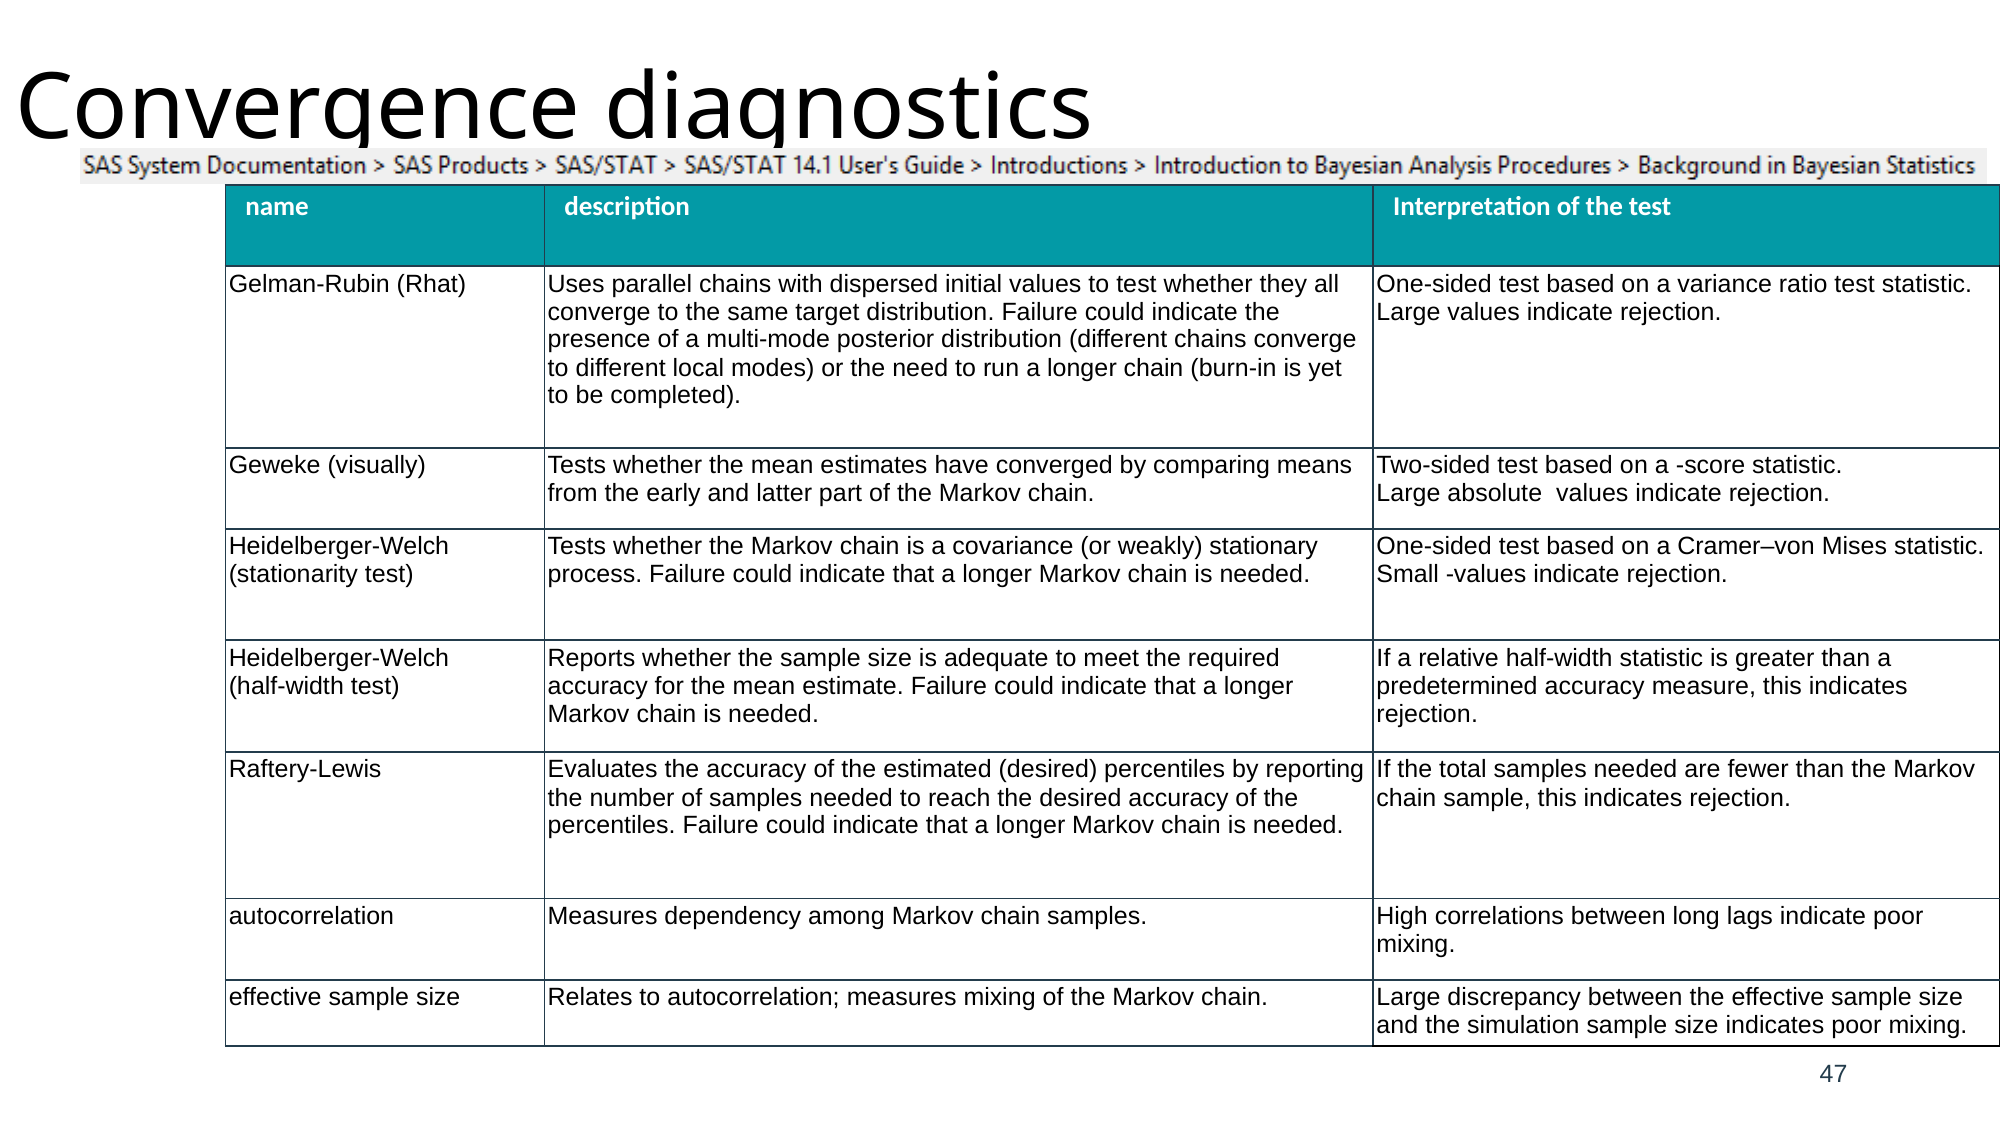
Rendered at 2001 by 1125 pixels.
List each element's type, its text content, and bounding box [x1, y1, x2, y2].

slide_number 47 [1412, 1047, 1863, 1103]
picture [80, 148, 1987, 184]
title Convergence diagnostics [0, 0, 1725, 218]
